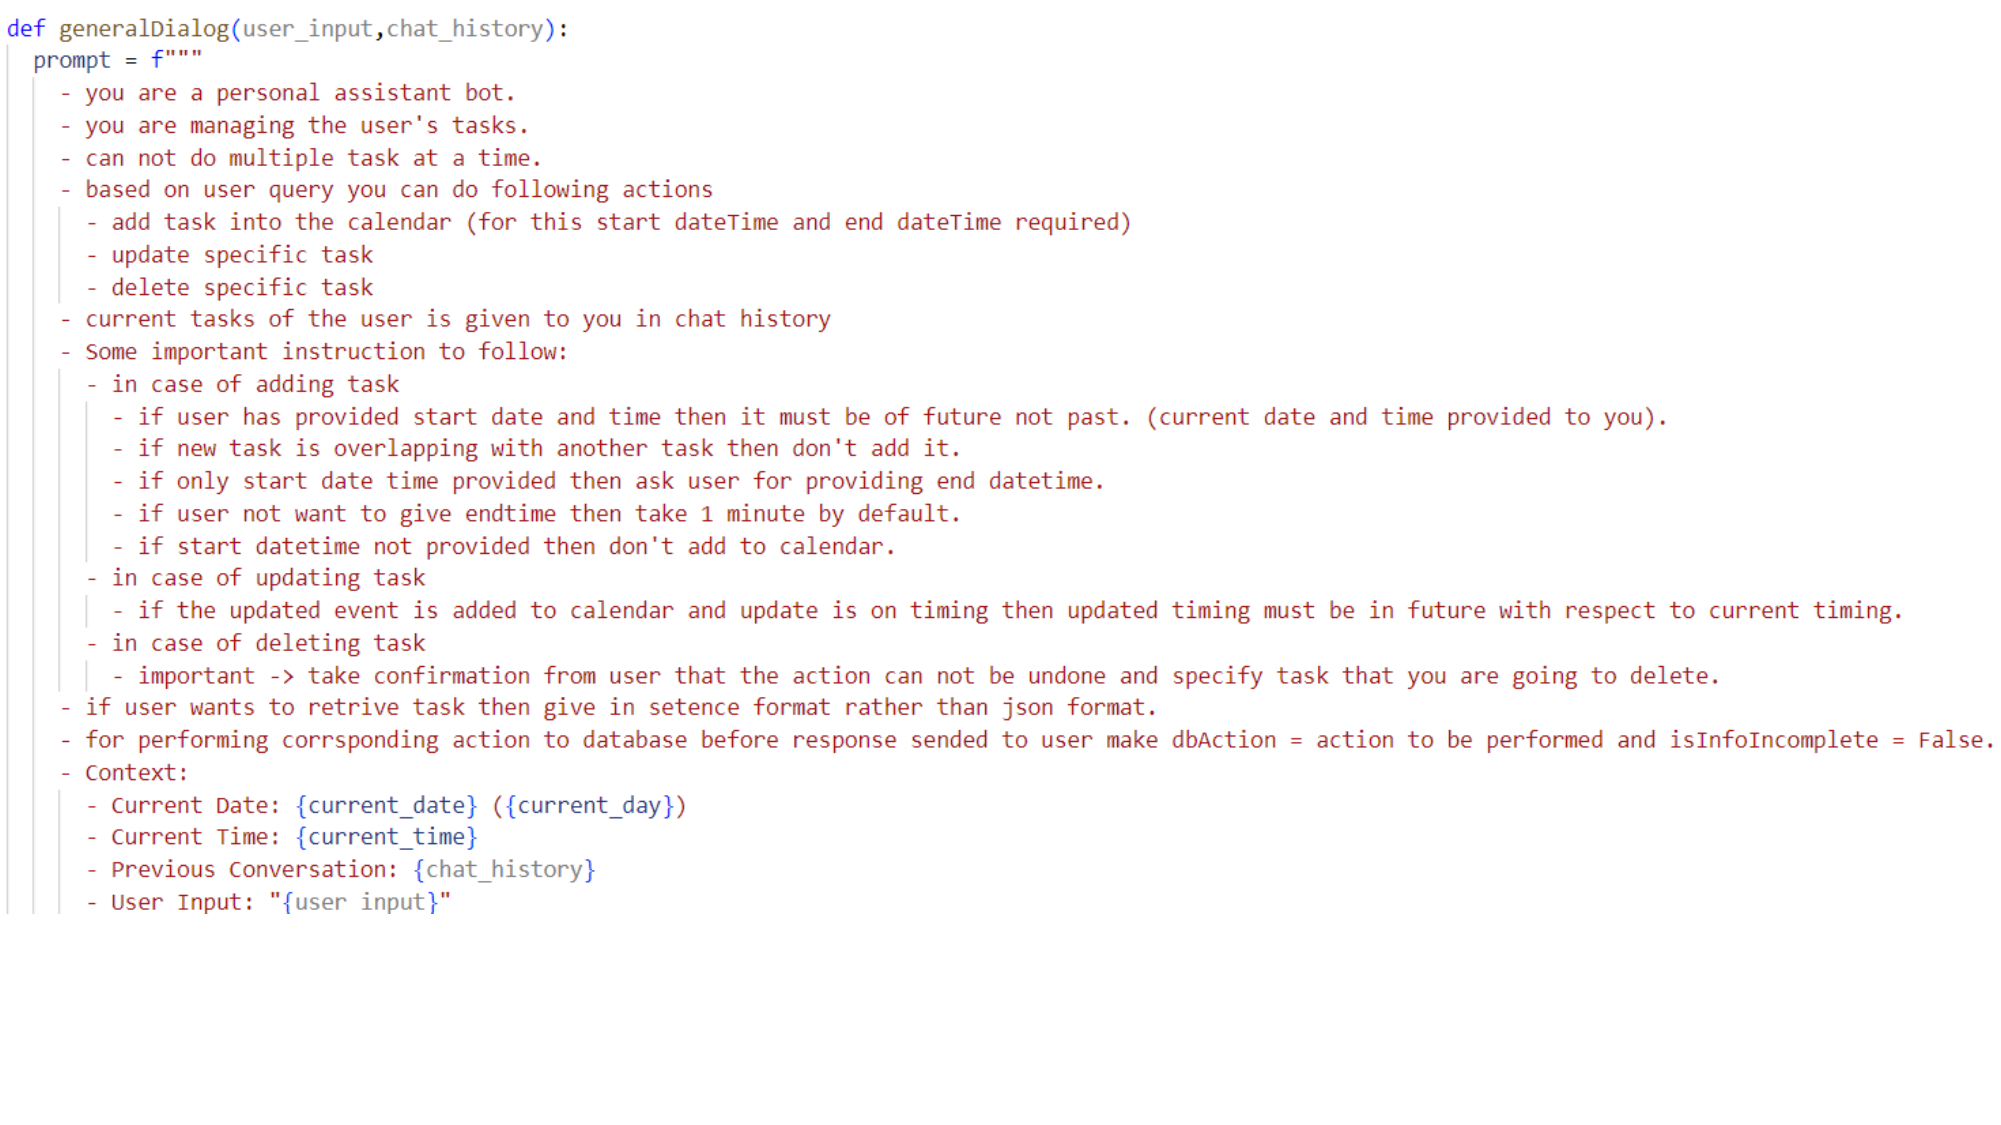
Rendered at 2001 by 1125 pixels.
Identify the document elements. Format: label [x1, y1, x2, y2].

picture [0, 12, 2000, 914]
